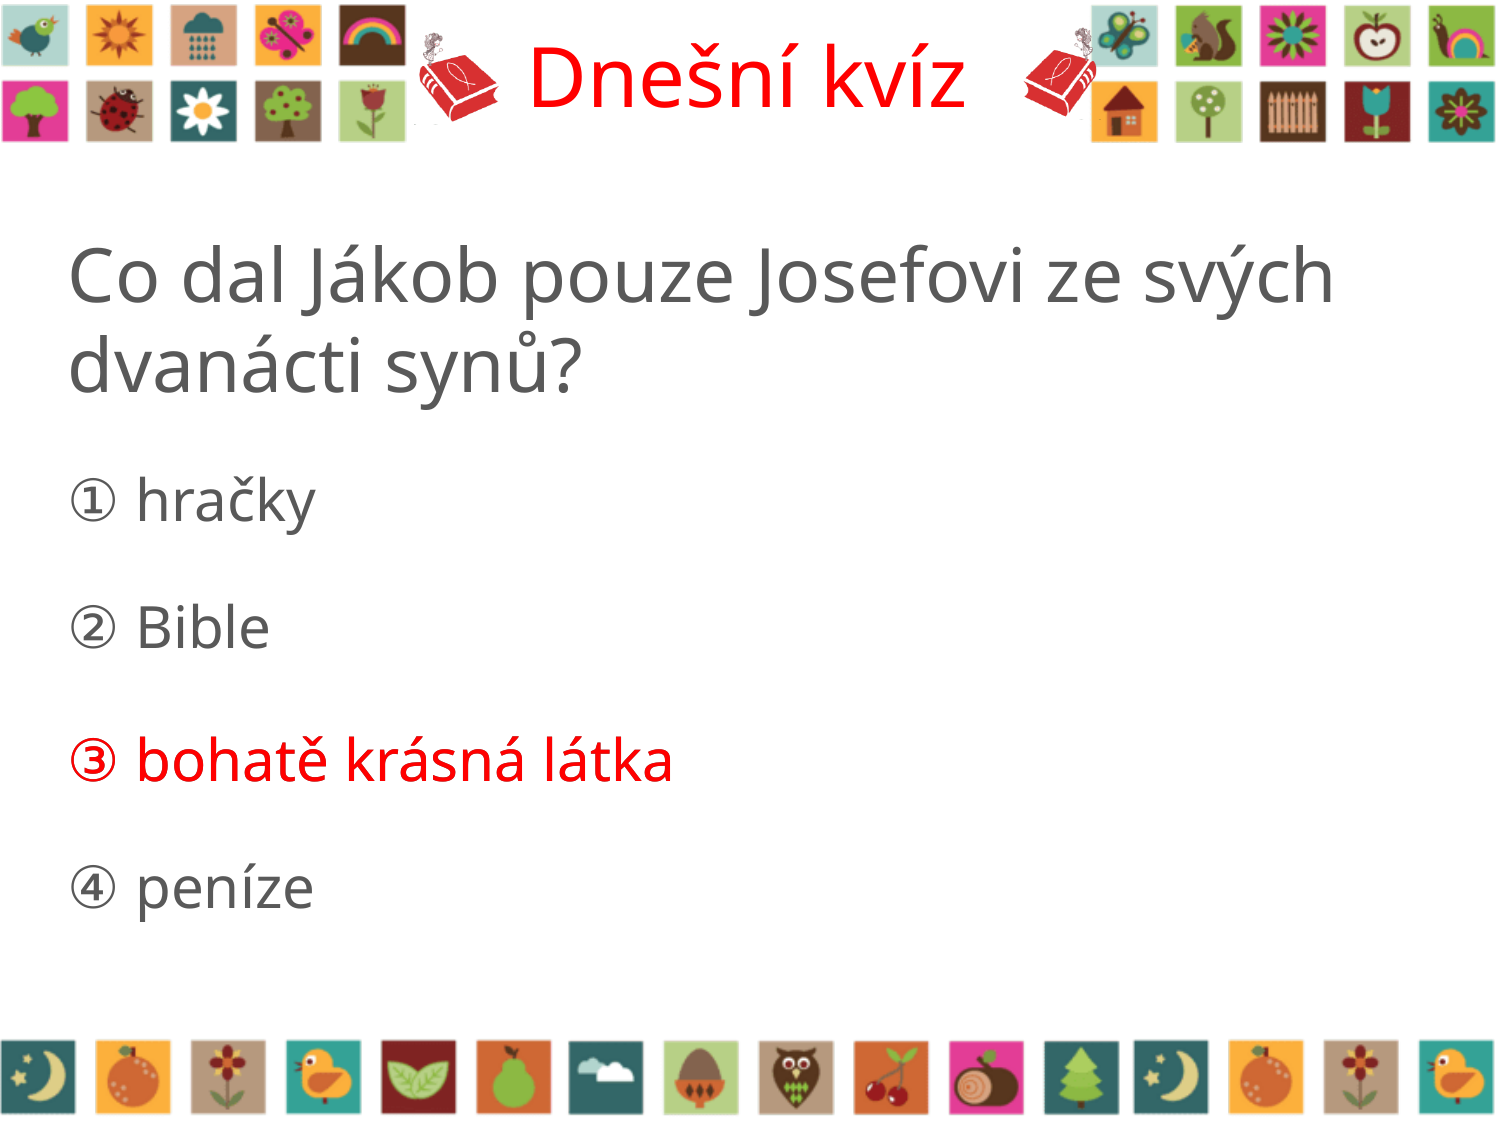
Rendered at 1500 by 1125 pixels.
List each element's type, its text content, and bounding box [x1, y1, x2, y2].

picture [0, 3, 526, 150]
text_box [0, 1028, 1500, 1118]
text_box Co dal Jákob pouze Josefovi ze svých dvanácti synů? [53, 219, 1436, 415]
text_box ④ peníze [53, 842, 1483, 928]
text_box Dnešní kvíz [523, 16, 1078, 131]
text_box ③ bohatě krásná látka [53, 716, 1483, 801]
text_box ① hračky [53, 456, 1436, 541]
text_box ② Bible [53, 582, 1436, 668]
picture [997, 3, 1500, 150]
